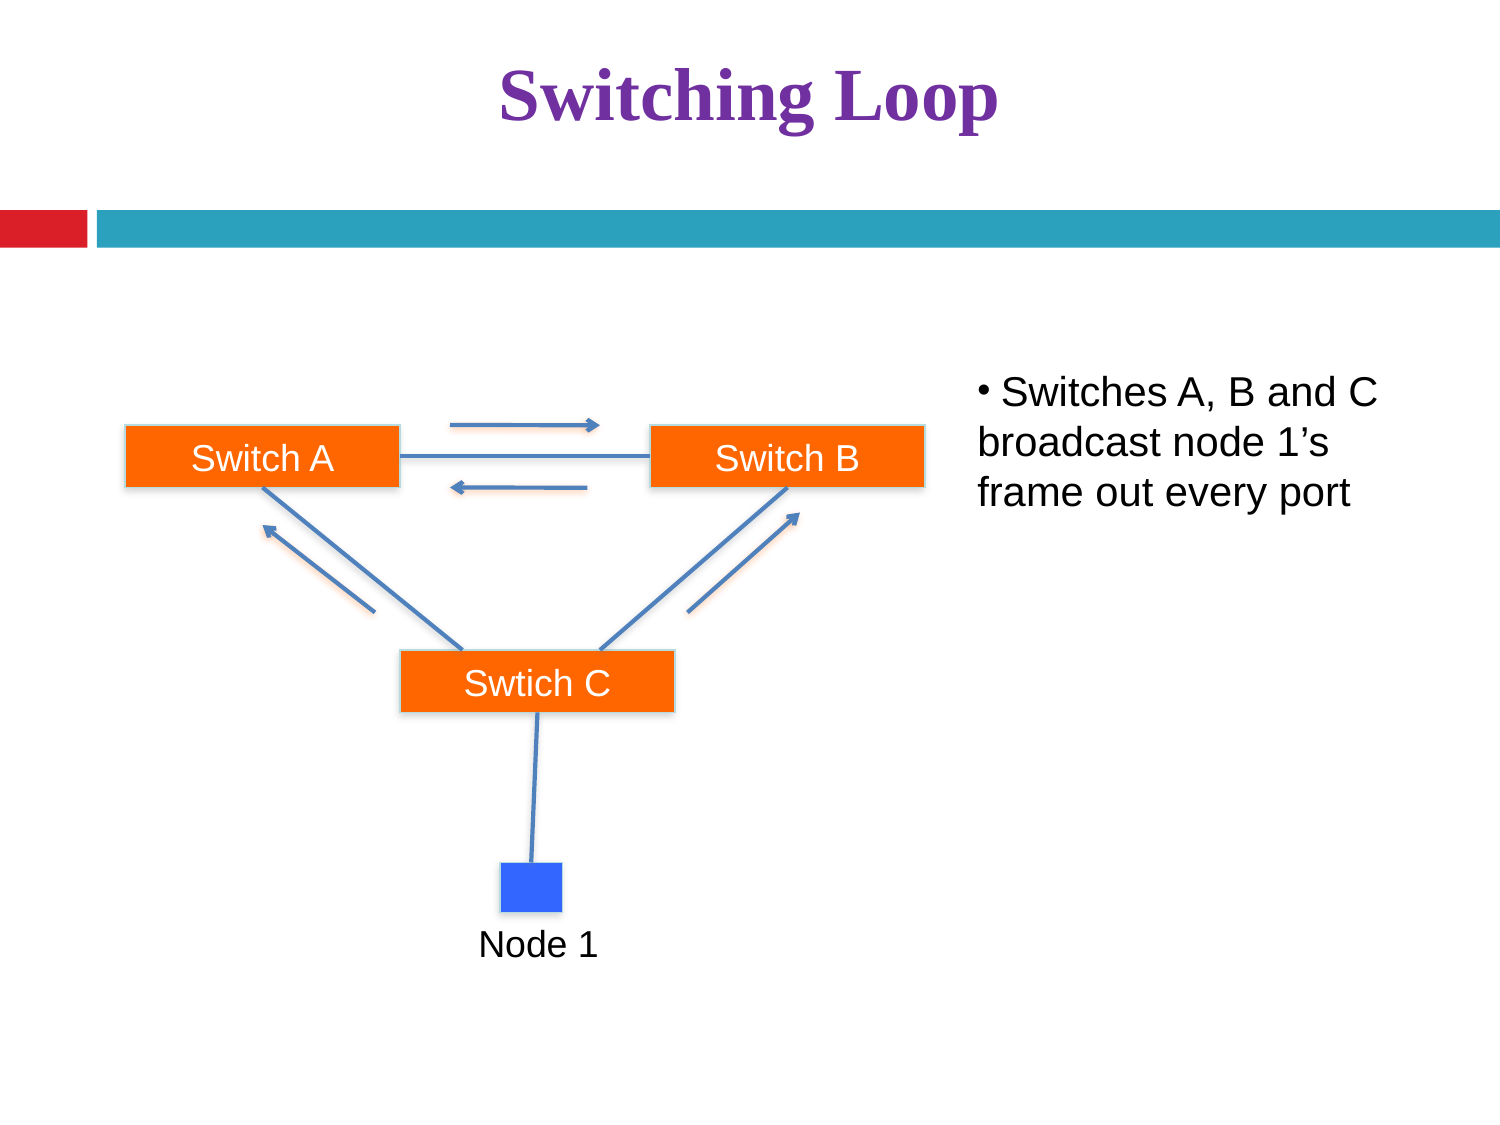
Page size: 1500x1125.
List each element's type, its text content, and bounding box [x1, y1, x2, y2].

text_box Swtich C [399, 649, 675, 713]
title Switching Loop [75, 45, 1425, 136]
text_box [499, 862, 563, 912]
text_box Switch B [650, 424, 925, 488]
text_box Node 1 [463, 912, 614, 973]
text_box Switch A [125, 424, 400, 488]
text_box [262, 487, 463, 651]
text_box Switches A, B and C broadcast node 1’s frame out every port [962, 312, 1438, 573]
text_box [687, 512, 801, 613]
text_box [262, 524, 376, 613]
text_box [599, 487, 788, 651]
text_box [459, 784, 610, 791]
